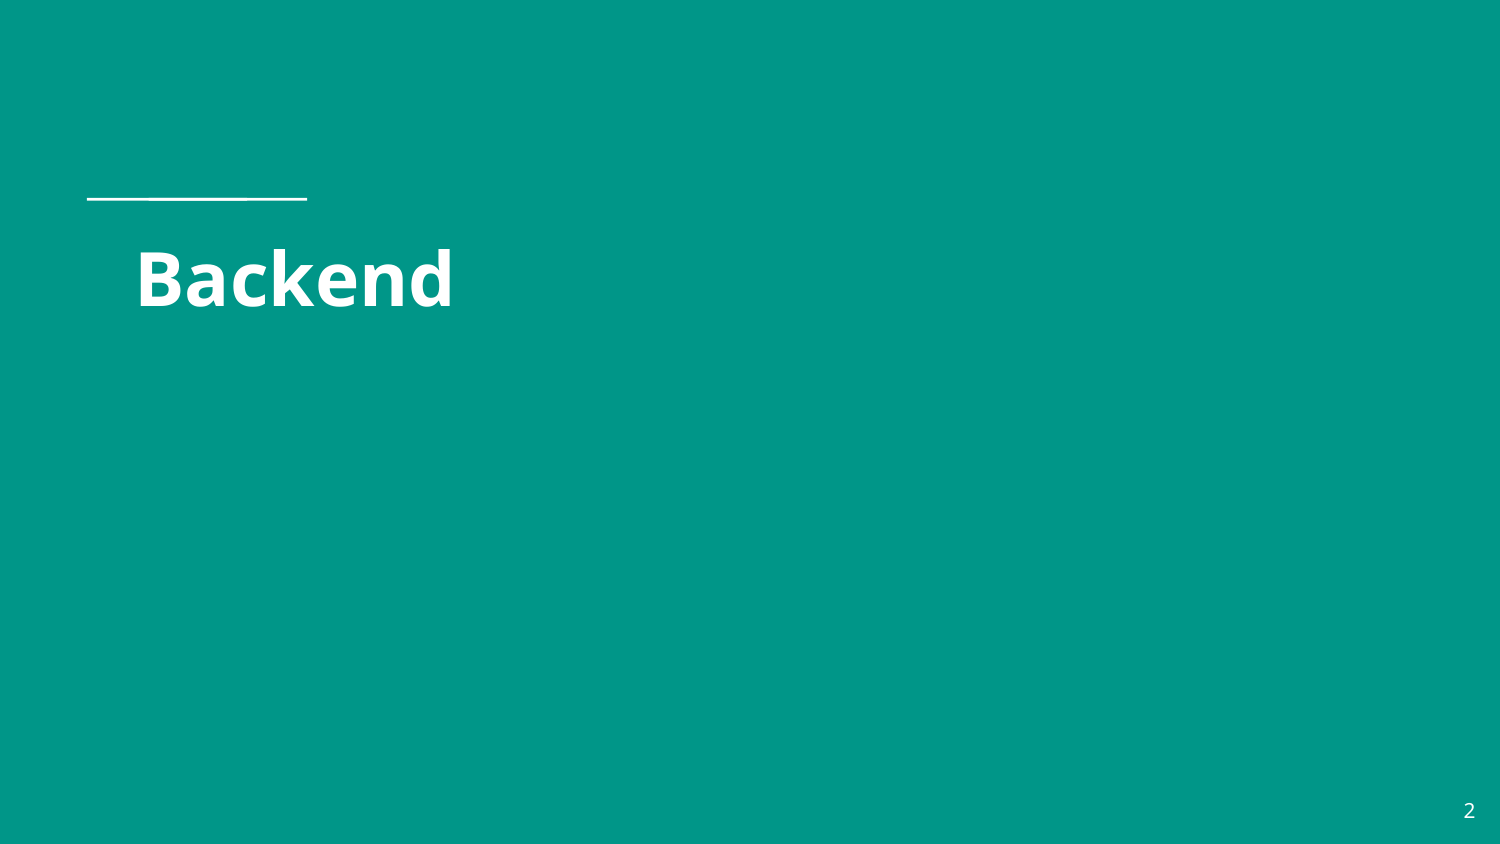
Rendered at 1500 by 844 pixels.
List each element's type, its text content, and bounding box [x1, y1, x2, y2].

slide_number ‹#› [1400, 779, 1491, 844]
title Backend [119, 216, 1381, 466]
